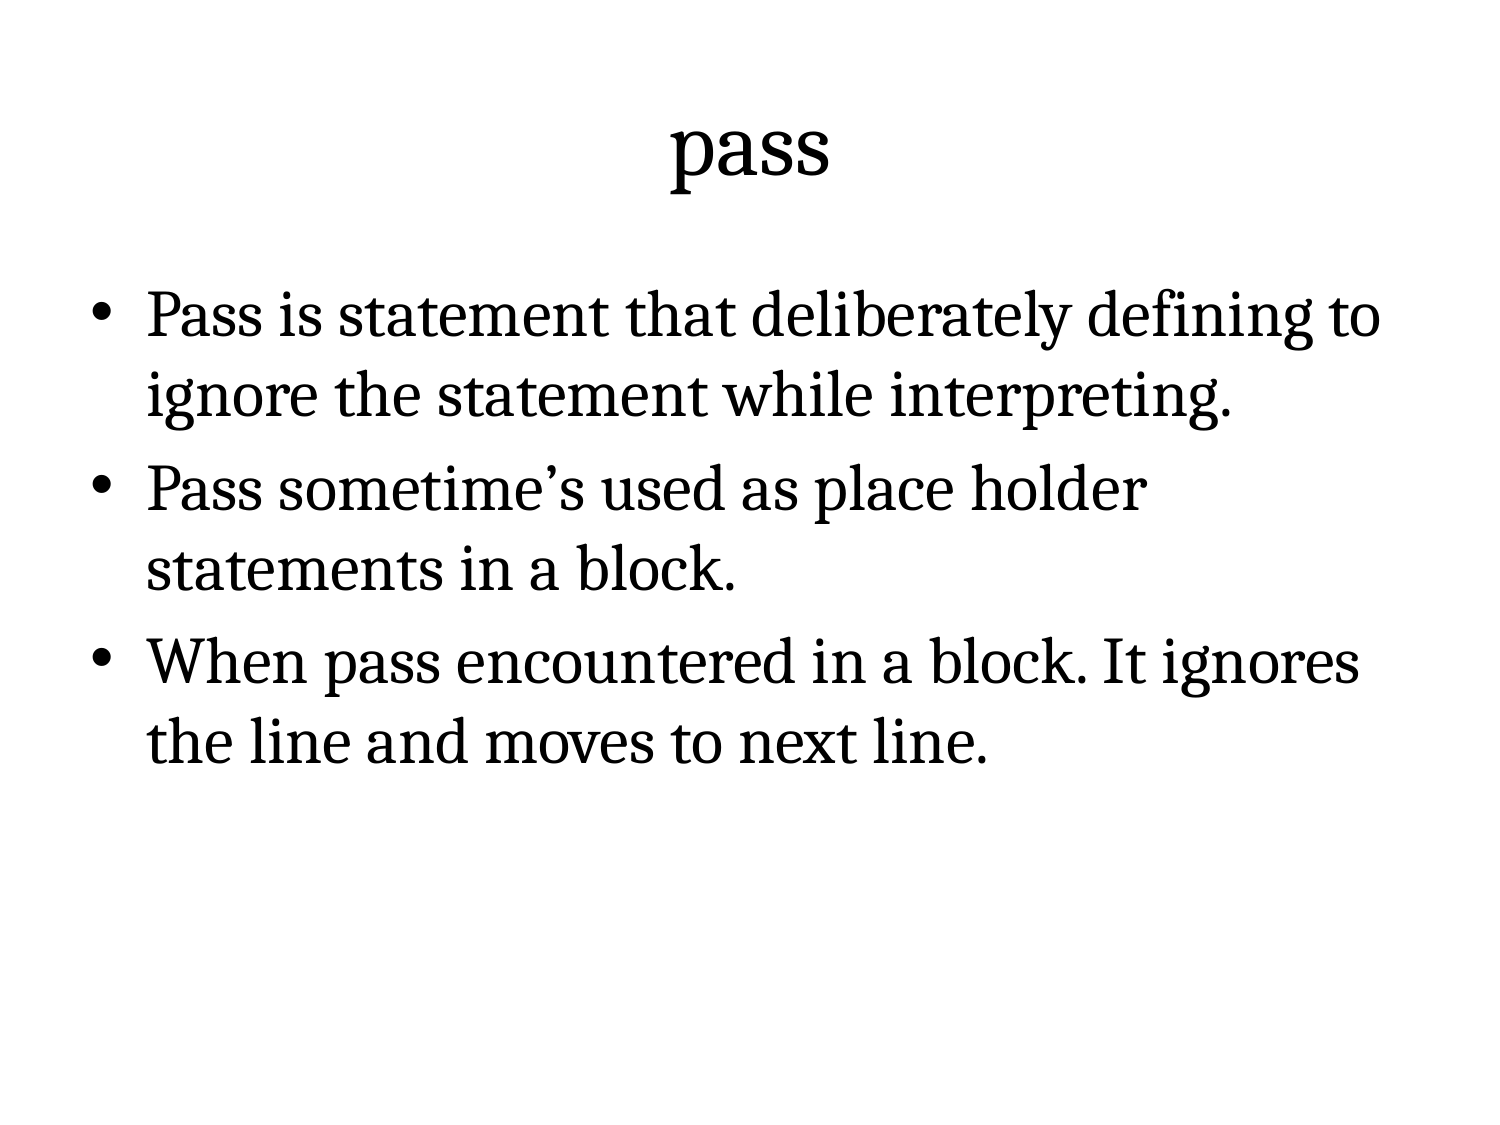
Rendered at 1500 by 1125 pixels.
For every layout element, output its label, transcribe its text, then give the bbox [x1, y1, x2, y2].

title pass [75, 45, 1425, 233]
list Pass is statement that deliberately defining to ignore the statement while interpreting. Pass sometime’s used as place holder statements in a block. When pass encountered in a block. It ignores the line and moves to next line. [75, 262, 1425, 1005]
